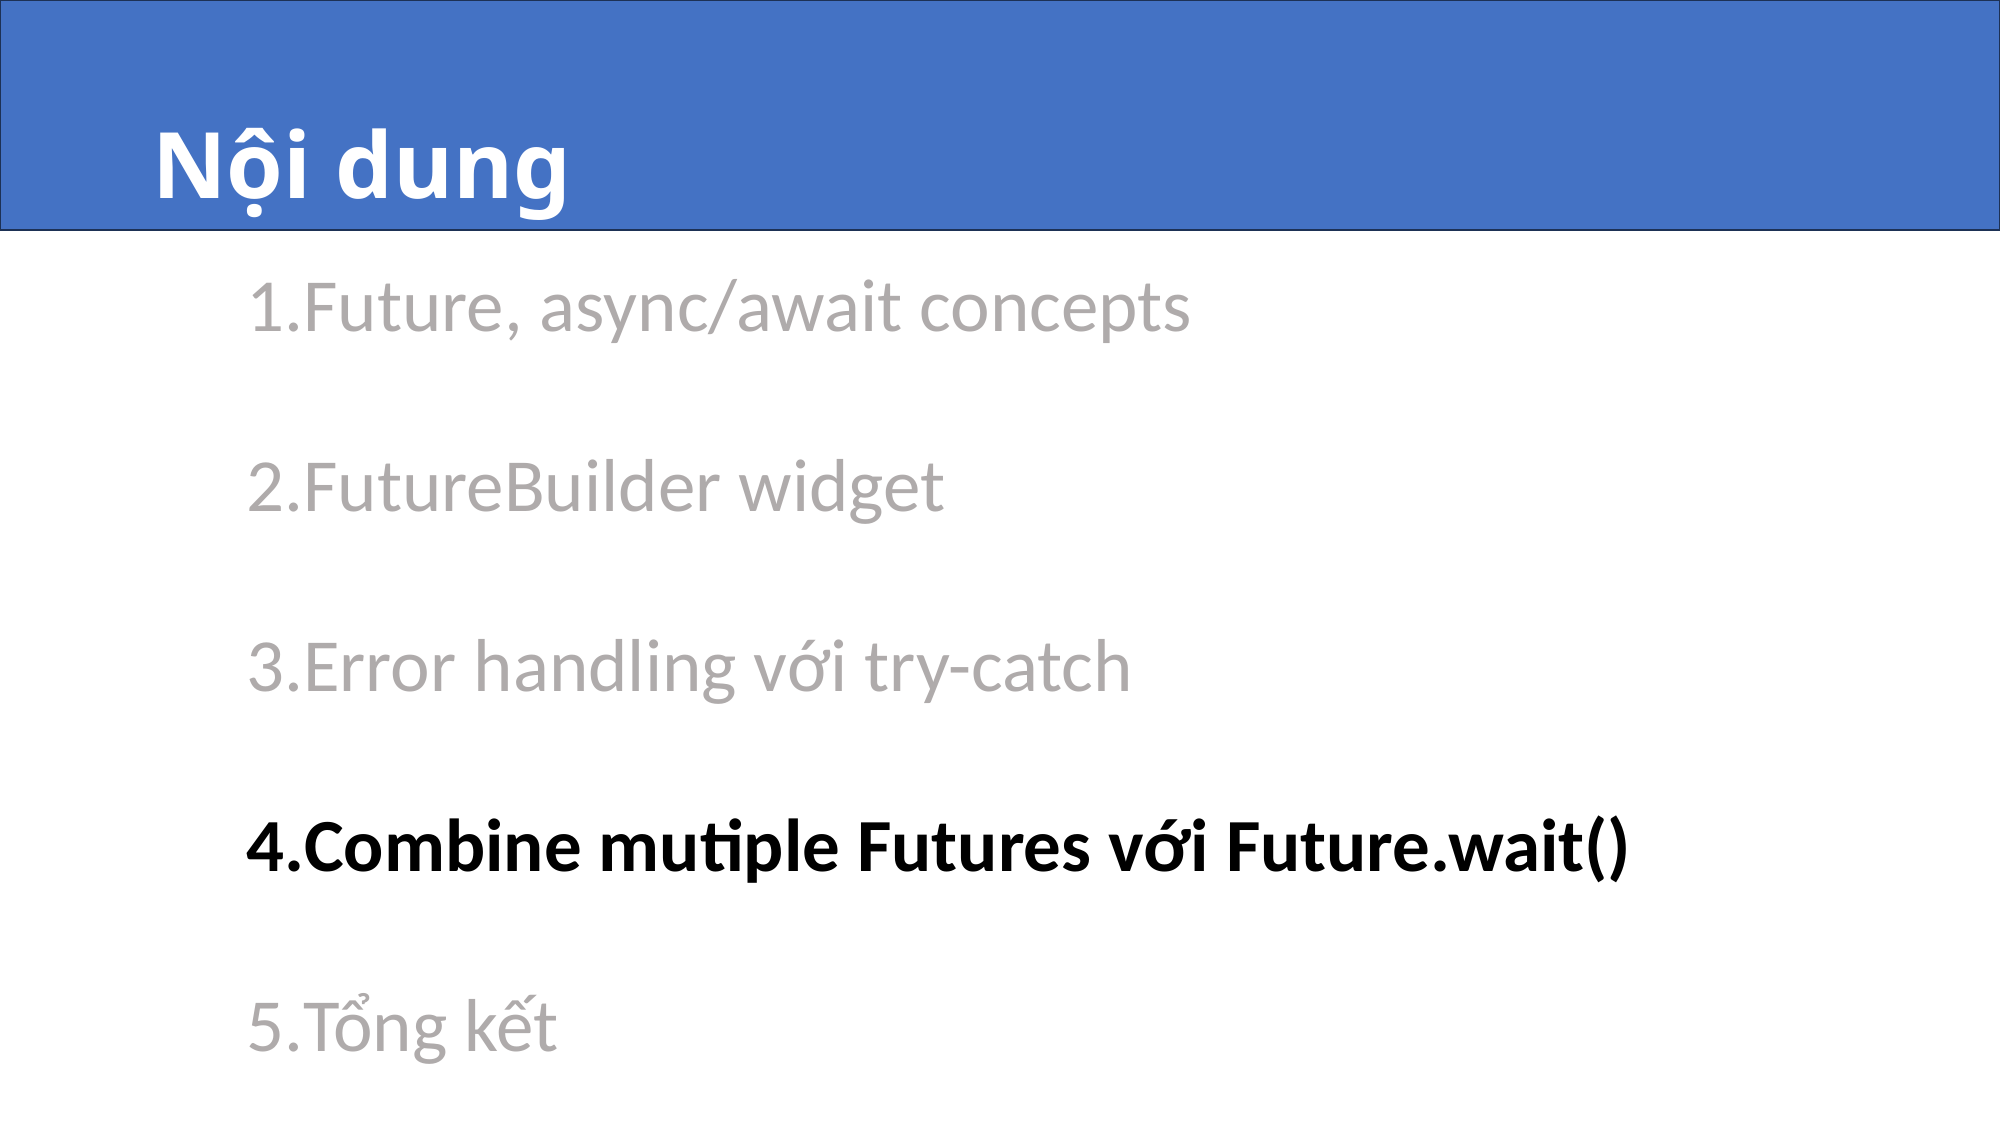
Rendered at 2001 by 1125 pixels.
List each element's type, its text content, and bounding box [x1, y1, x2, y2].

text_box [0, 0, 2000, 231]
text_box Future, async/await concepts FutureBuilder widget Error handling với try-catch Combine mutiple Futures với Future.wait() Tổng kết [231, 248, 1935, 1074]
text_box Nội dung [137, 59, 1863, 278]
